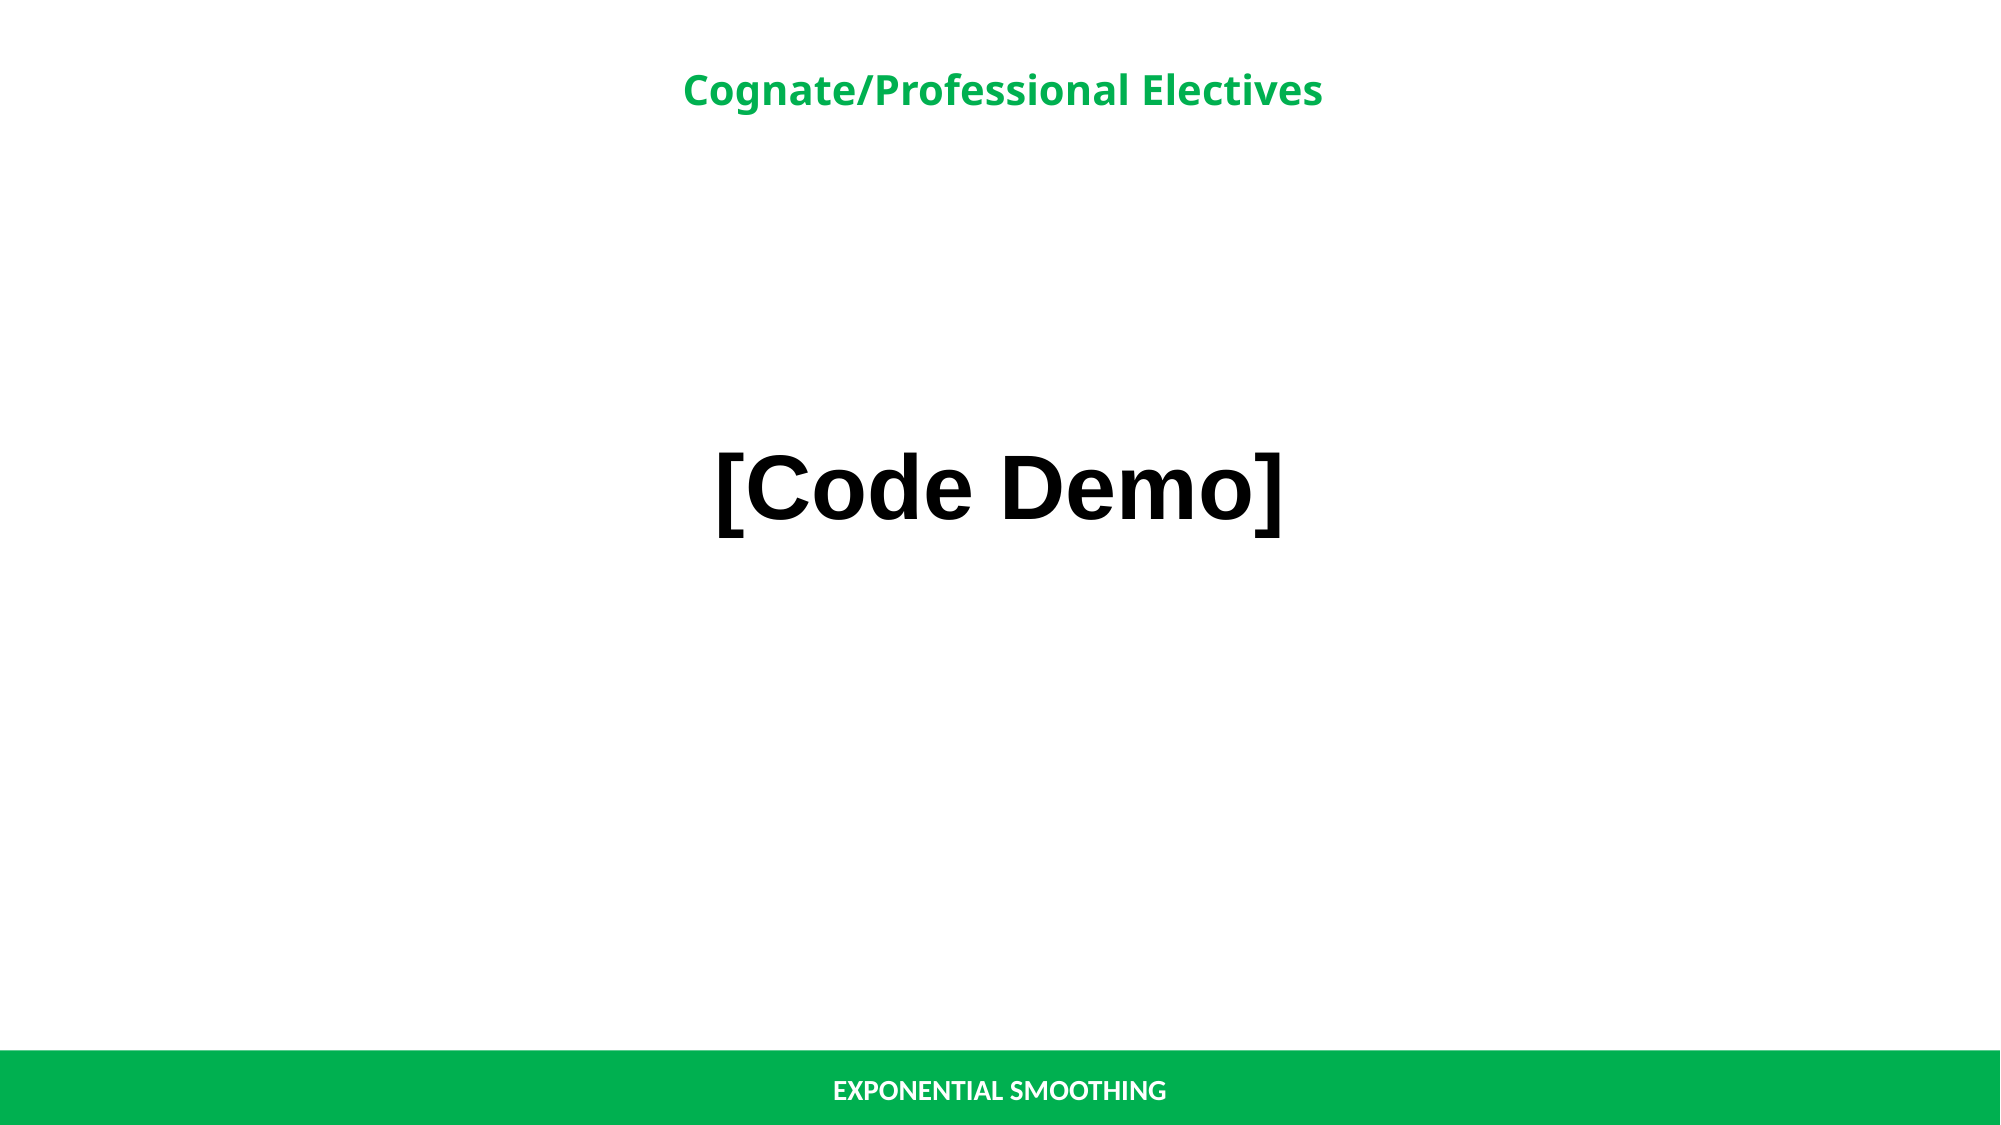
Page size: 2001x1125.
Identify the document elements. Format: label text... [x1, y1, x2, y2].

text_box [Code Demo] [118, 420, 1882, 545]
